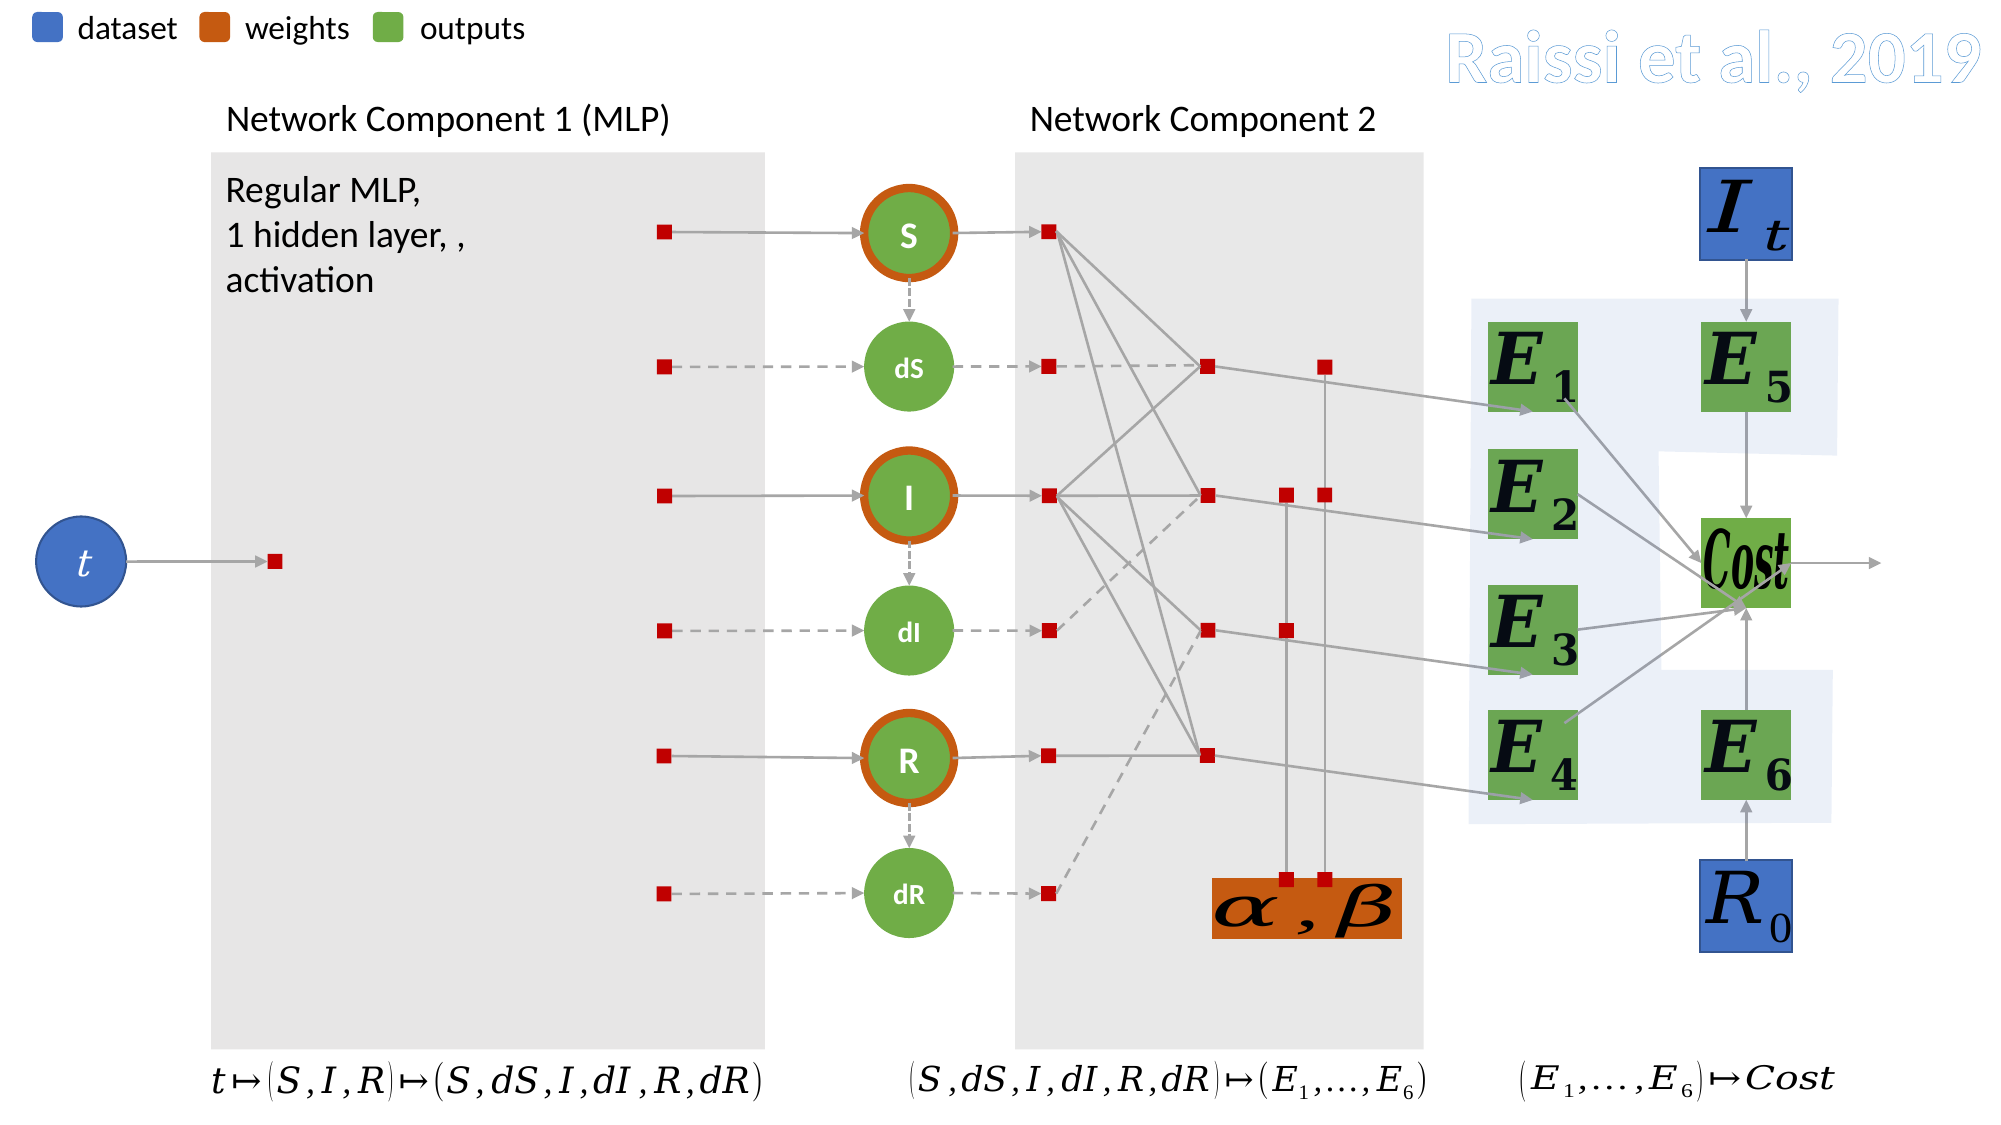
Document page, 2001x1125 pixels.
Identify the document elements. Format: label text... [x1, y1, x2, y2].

text_box [1287, 622, 1295, 629]
text_box [1326, 513, 1425, 629]
text_box [1326, 496, 1425, 522]
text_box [1056, 496, 1200, 630]
text_box [1288, 642, 1324, 754]
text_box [1577, 494, 1702, 563]
text_box [656, 223, 673, 241]
text_box S [863, 186, 956, 280]
text_box [655, 747, 672, 764]
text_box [1056, 366, 1201, 496]
text_box [1040, 358, 1056, 375]
text_box [1287, 631, 1295, 639]
text_box [1288, 507, 1324, 629]
text_box [1201, 622, 1217, 639]
text_box [1467, 297, 1840, 826]
text_box [656, 358, 673, 375]
text_box Network Component 1 (MLP) [211, 86, 765, 147]
text_box [1316, 871, 1333, 888]
text_box [1201, 498, 1285, 629]
text_box [1041, 487, 1056, 504]
text_box [1040, 885, 1057, 902]
text_box [1278, 631, 1286, 639]
text_box [1201, 632, 1285, 754]
text_box [31, 10, 64, 44]
text_box I [863, 449, 956, 542]
text_box [371, 10, 405, 44]
text_box R [863, 711, 956, 805]
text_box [1564, 398, 1715, 532]
text_box [1238, 631, 1278, 637]
text_box [1014, 758, 1425, 1050]
text_box [210, 151, 766, 1050]
text_box [656, 622, 673, 639]
text_box [1326, 756, 1425, 783]
text_box [1326, 367, 1425, 394]
text_box [1201, 747, 1216, 764]
text_box [1201, 487, 1217, 504]
text_box [1041, 622, 1056, 639]
text_box [656, 487, 673, 504]
text_box dR [863, 847, 956, 940]
text_box [1014, 367, 1056, 494]
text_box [1056, 231, 1200, 365]
text_box [1278, 871, 1295, 888]
text_box [1316, 359, 1333, 366]
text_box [1577, 563, 1702, 594]
text_box [1235, 756, 1285, 763]
text_box [1316, 486, 1324, 494]
text_box dS [863, 320, 956, 413]
text_box [266, 553, 283, 570]
text_box [1040, 223, 1057, 240]
text_box [1326, 384, 1425, 494]
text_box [671, 755, 865, 759]
text_box [1294, 496, 1324, 509]
text_box [1316, 496, 1324, 503]
text_box weights [230, 0, 405, 54]
text_box [1325, 496, 1333, 503]
text_box [1326, 648, 1425, 754]
text_box Network Component 2 [1015, 86, 1424, 147]
text_box [1014, 631, 1056, 755]
text_box dI [863, 584, 956, 677]
text_box [1278, 622, 1286, 629]
text_box [1326, 631, 1425, 658]
text_box [1295, 631, 1324, 643]
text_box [1564, 594, 1715, 724]
text_box [655, 885, 672, 902]
text_box [1325, 486, 1333, 494]
text_box Raissi et al., 2019 [1430, 0, 1998, 105]
text_box [1201, 358, 1216, 375]
text_box [1201, 369, 1324, 494]
text_box [1014, 151, 1425, 366]
text_box [198, 10, 232, 44]
text_box outputs [405, 0, 561, 54]
text_box [1316, 367, 1333, 376]
text_box t [35, 515, 128, 608]
text_box [1040, 747, 1056, 764]
text_box [1014, 497, 1056, 630]
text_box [952, 755, 1042, 759]
text_box [1278, 487, 1295, 494]
text_box [1236, 367, 1324, 380]
text_box [1278, 496, 1295, 504]
text_box [1236, 496, 1278, 502]
text_box dataset [63, 0, 230, 54]
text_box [1056, 630, 1201, 894]
text_box [1288, 756, 1324, 769]
